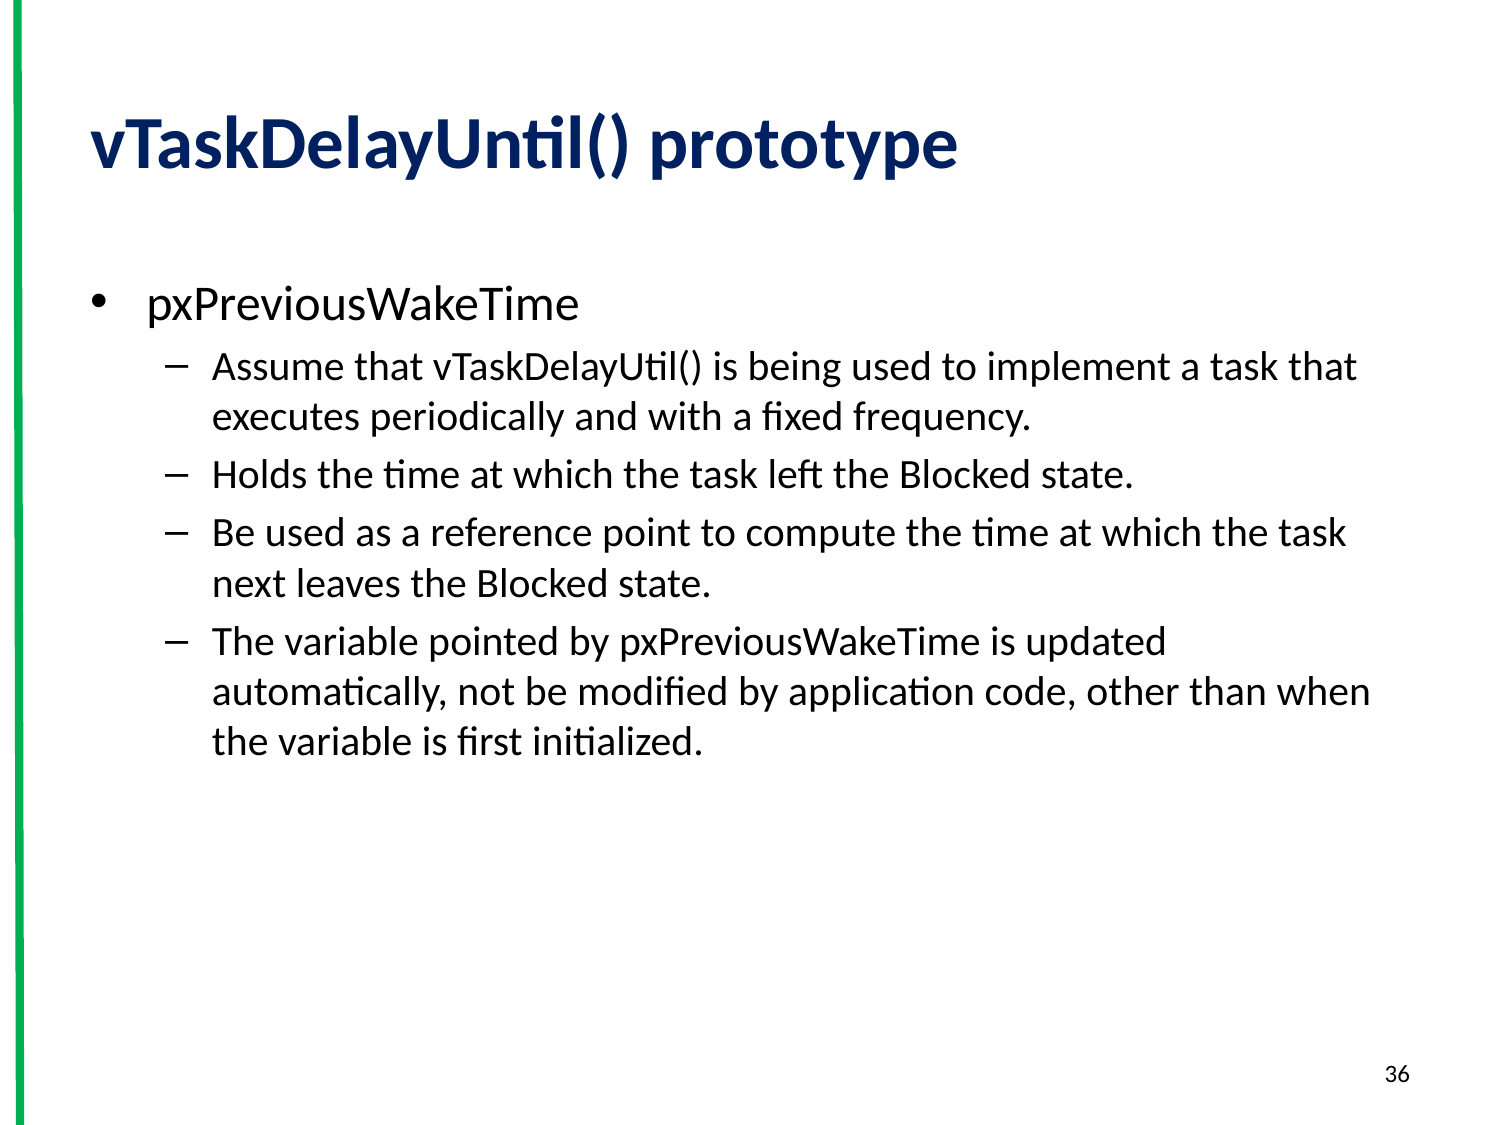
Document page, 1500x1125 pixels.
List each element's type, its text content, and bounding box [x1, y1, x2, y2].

slide_number 36 [1074, 1042, 1425, 1103]
list pxPreviousWakeTime Assume that vTaskDelayUtil() is being used to implement a task that executes periodically and with a fixed frequency. Holds the time at which the task left the Blocked state. Be used as a reference point to compute the time at which the task next leaves the Blocked state. The variable pointed by pxPreviousWakeTime is updated automatically, not be modified by application code, other than when the variable is first initialized. [75, 262, 1425, 1050]
title vTaskDelayUntil() prototype [75, 45, 1425, 233]
